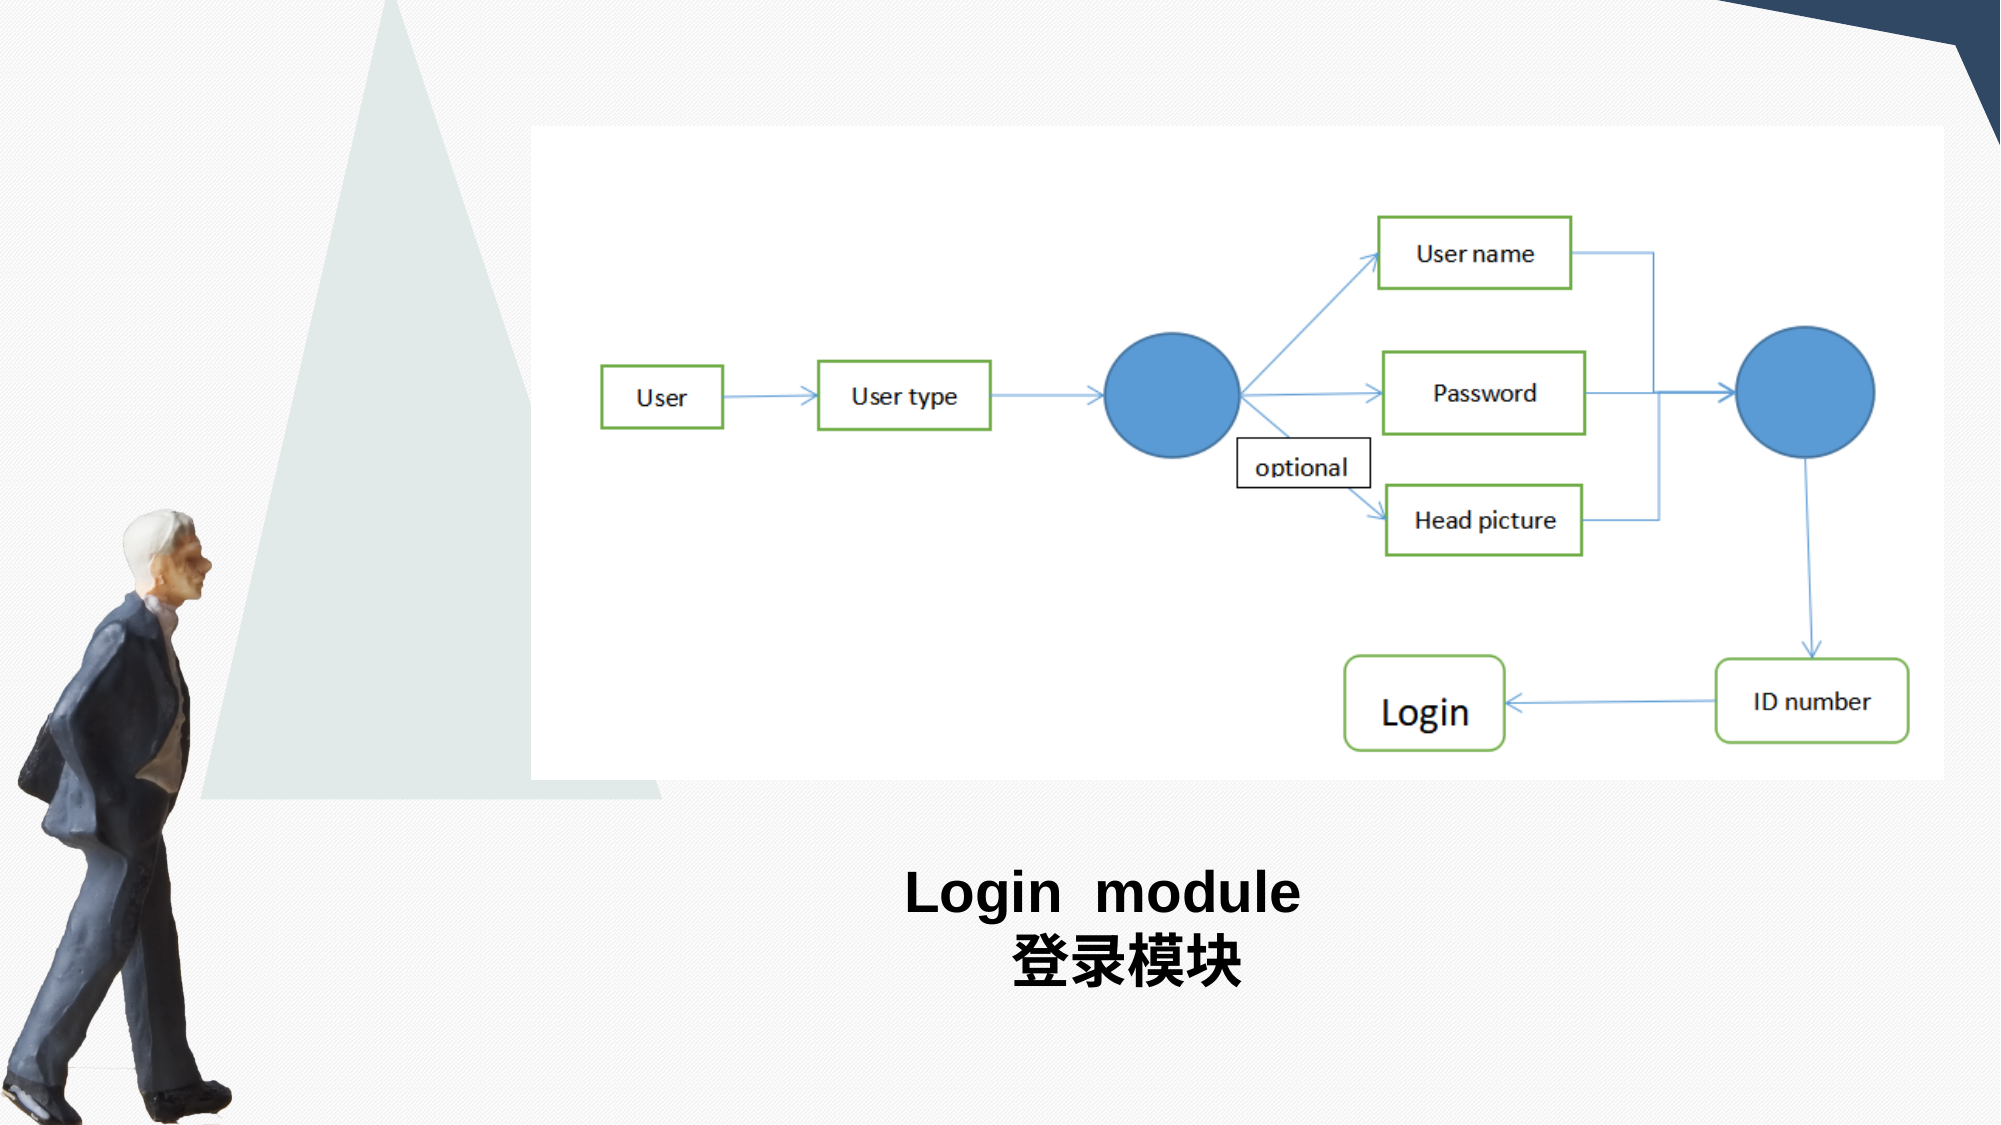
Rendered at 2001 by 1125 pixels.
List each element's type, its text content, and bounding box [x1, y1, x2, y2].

text_box Login module 登录模块 [889, 846, 1775, 1002]
text_box [1717, 0, 2000, 146]
text_box [279, 0, 663, 800]
picture [0, 0, 2001, 1125]
